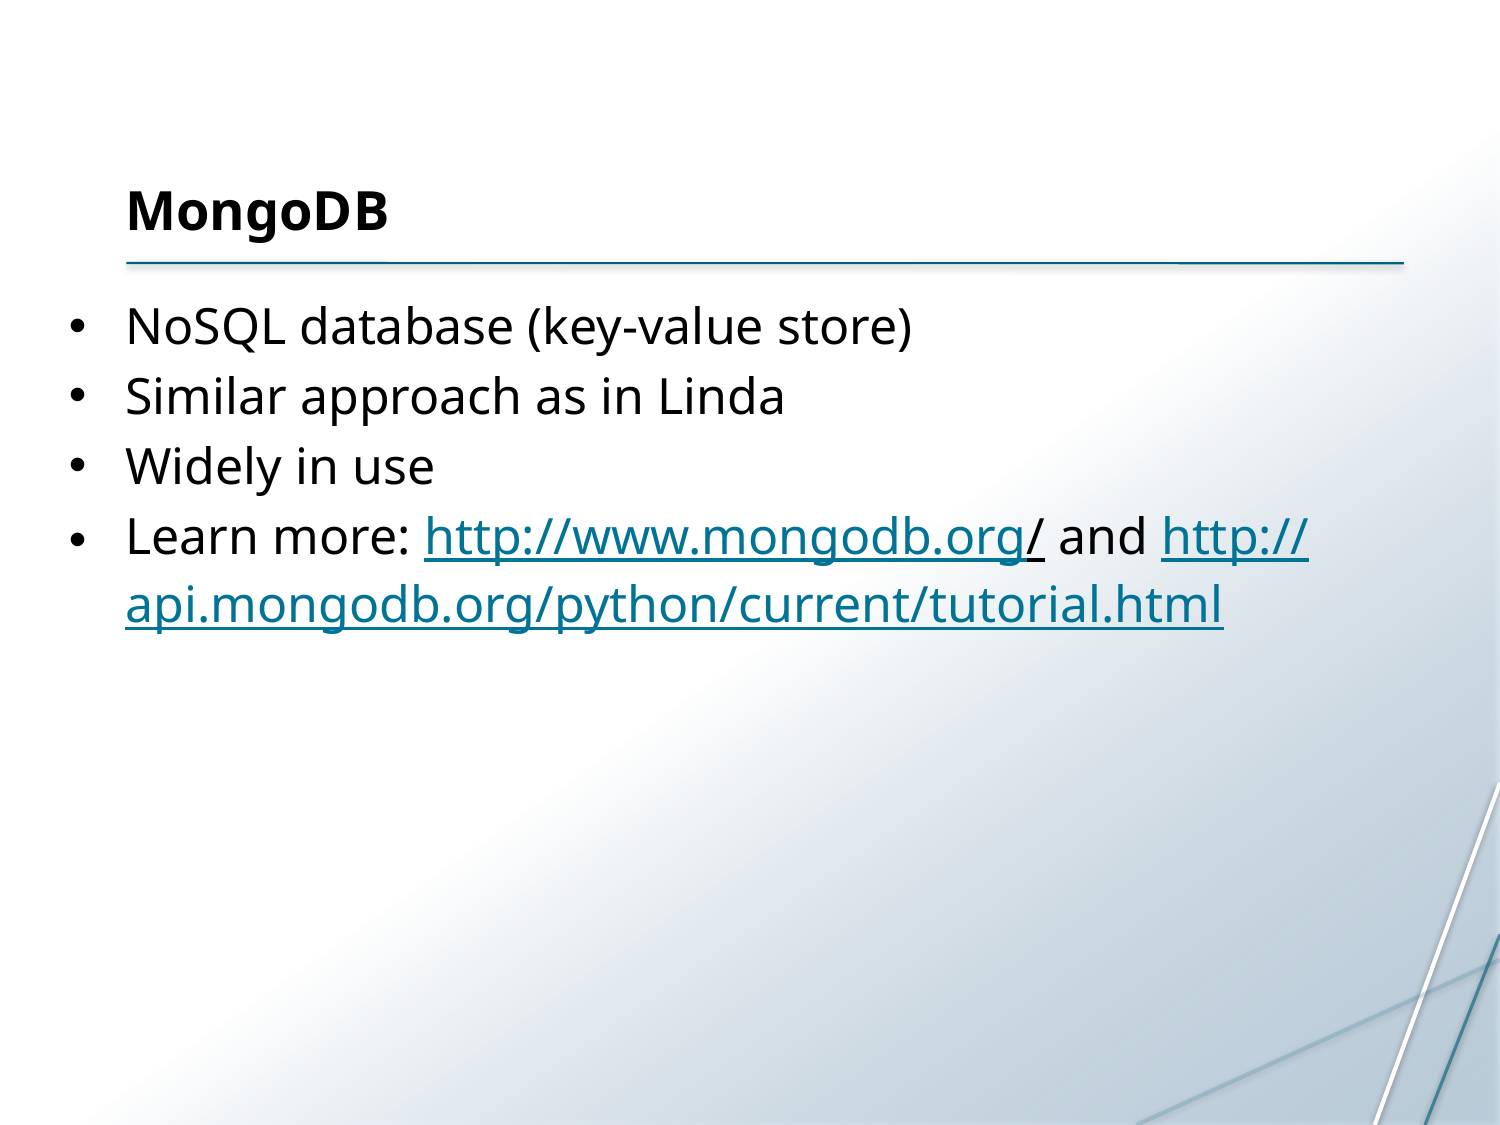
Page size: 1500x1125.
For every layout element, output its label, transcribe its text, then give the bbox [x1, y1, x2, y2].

list NoSQL database (key-value store) Similar approach as in Linda Widely in use Learn more: http://www.mongodb.org/ and http://api.mongodb.org/python/current/tutorial.html [54, 287, 1404, 1005]
title MongoDB [109, 49, 1403, 249]
